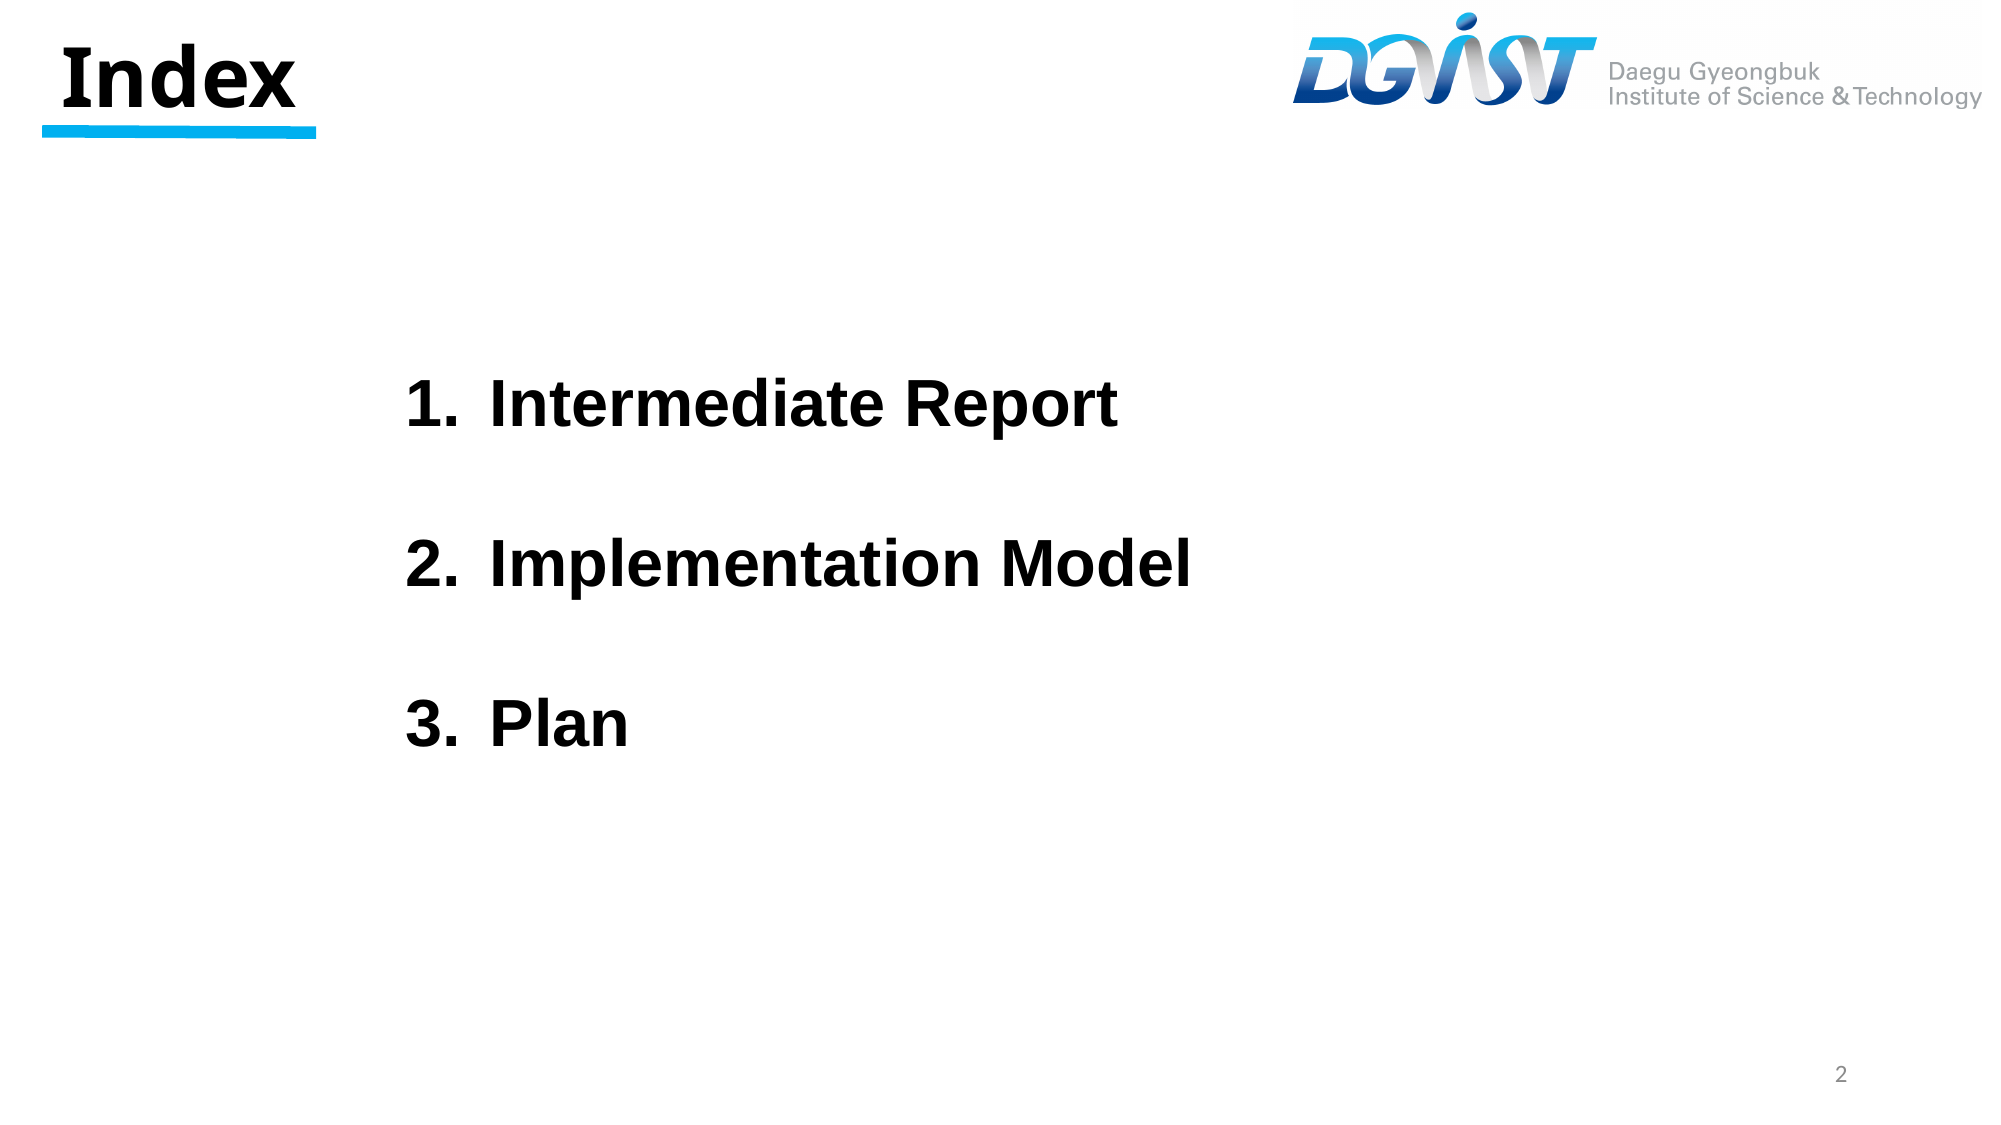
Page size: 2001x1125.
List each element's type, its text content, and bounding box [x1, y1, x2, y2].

title Index [42, 24, 317, 126]
slide_number 2 [1412, 1042, 1863, 1103]
text_box Intermediate Report Implementation Model Plan [390, 352, 1610, 768]
picture [1293, 0, 1982, 109]
